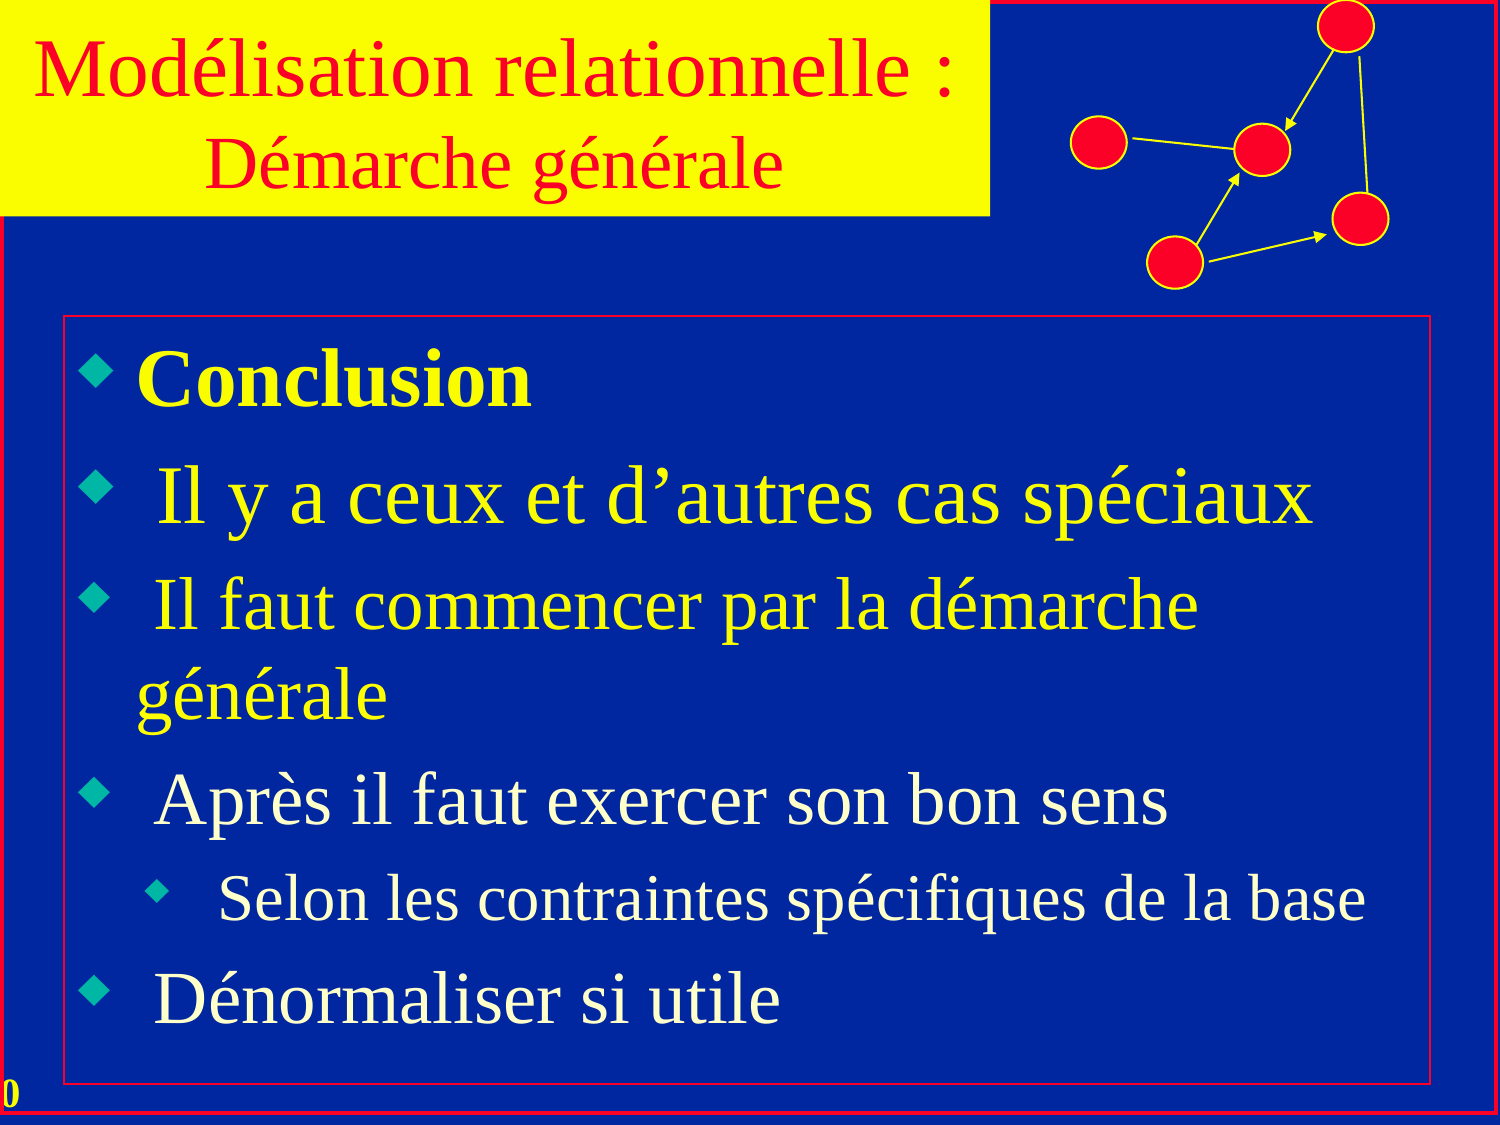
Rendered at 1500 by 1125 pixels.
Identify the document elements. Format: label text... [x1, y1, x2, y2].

text_box [1285, 48, 1335, 131]
text_box Modélisation relationnelle : Démarche générale [0, 0, 991, 217]
text_box [1234, 123, 1291, 176]
text_box [1332, 192, 1389, 245]
text_box [1070, 116, 1127, 169]
text_box [1196, 172, 1240, 245]
list Conclusion Il y a ceux et d’autres cas spéciaux Il faut commencer par la démarche générale Après il faut exercer son bon sens Selon les contraintes spécifiques de la base Dénormaliser si utile [63, 315, 1431, 1085]
text_box [1317, 0, 1374, 53]
text_box [1147, 236, 1204, 289]
text_box [1208, 231, 1327, 262]
